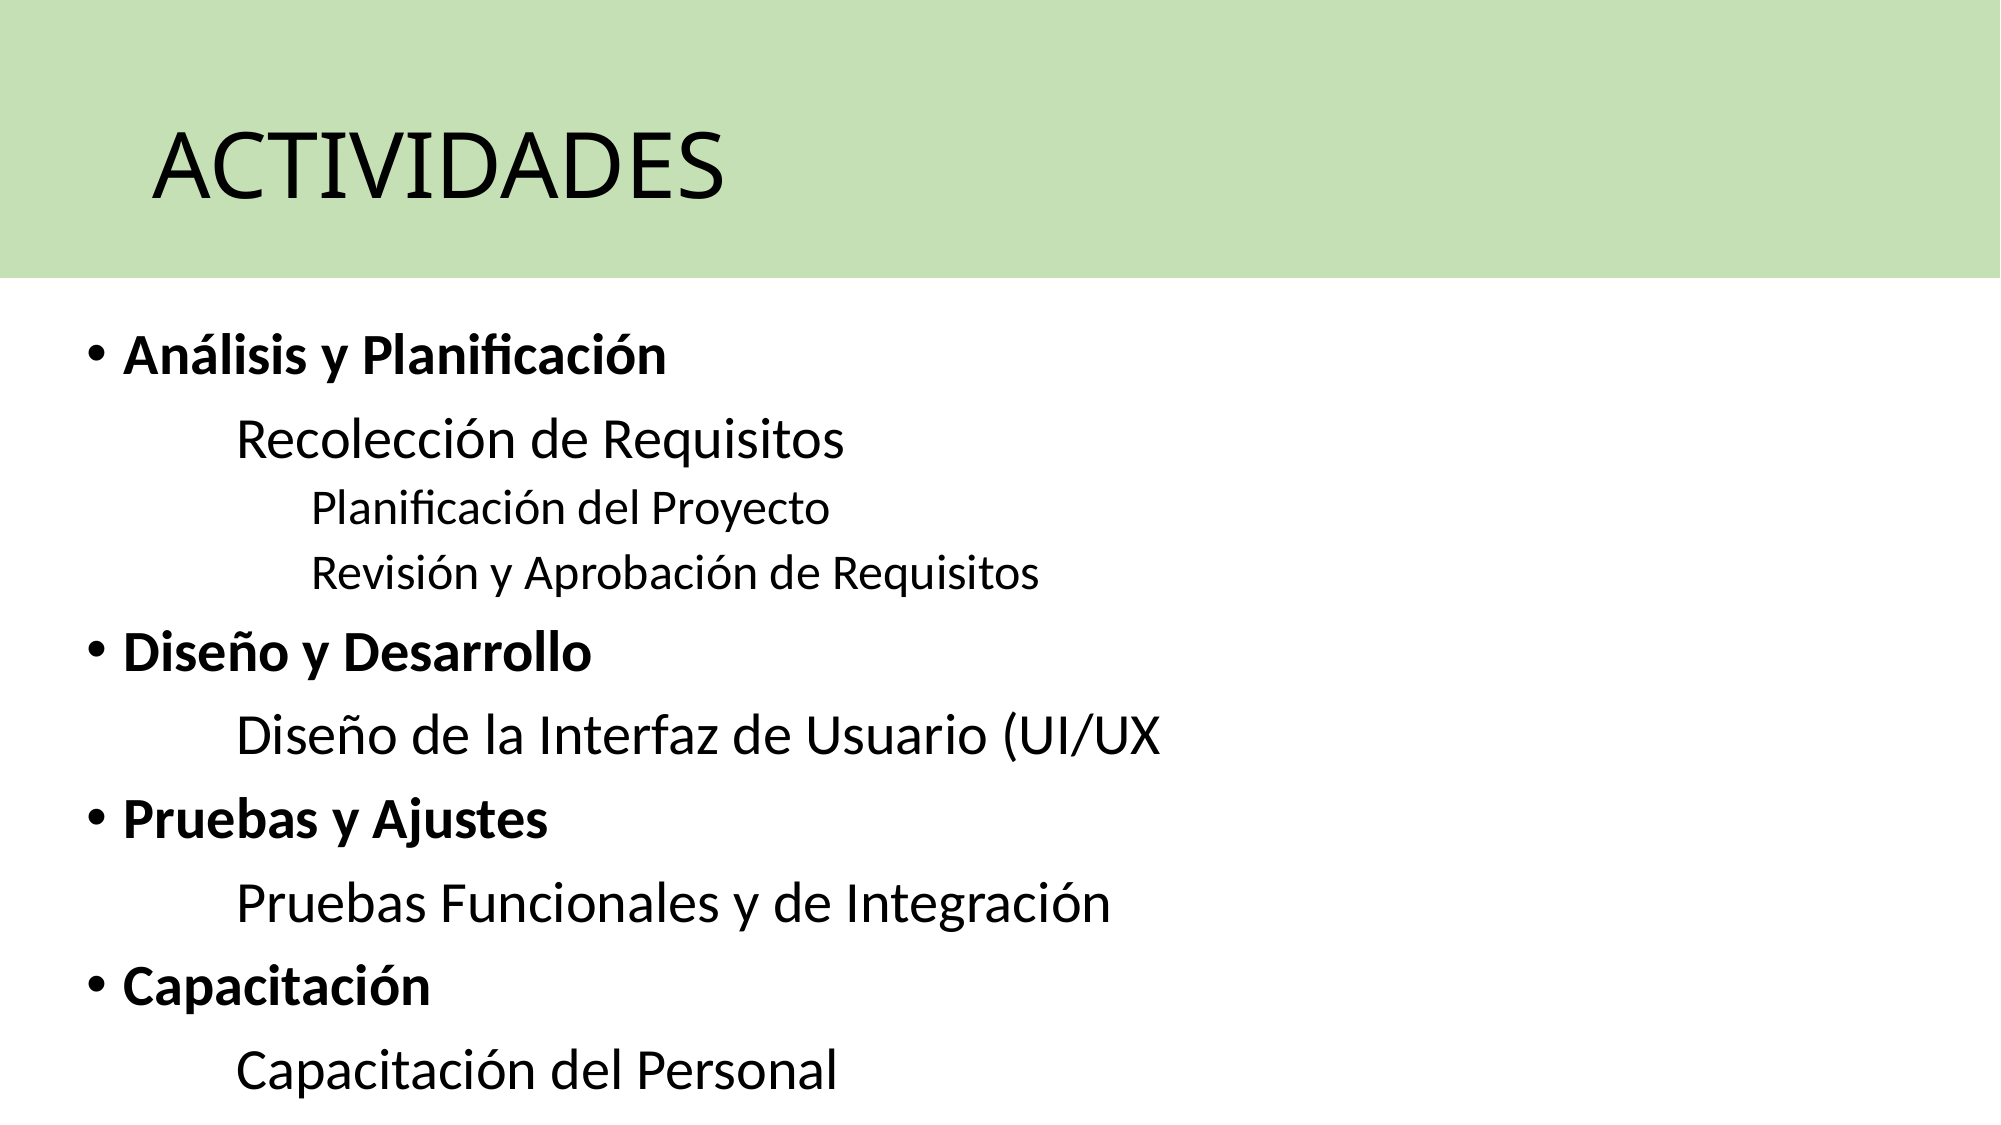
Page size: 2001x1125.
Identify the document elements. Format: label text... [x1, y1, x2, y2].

list Análisis y Planificación Recolección de Requisitos Planificación del Proyecto Revisión y Aprobación de Requisitos Diseño y Desarrollo Diseño de la Interfaz de Usuario (UI/UX Pruebas y Ajustes Pruebas Funcionales y de Integración Capacitación Capacitación del Personal [71, 317, 1797, 1125]
picture [0, 0, 2000, 278]
